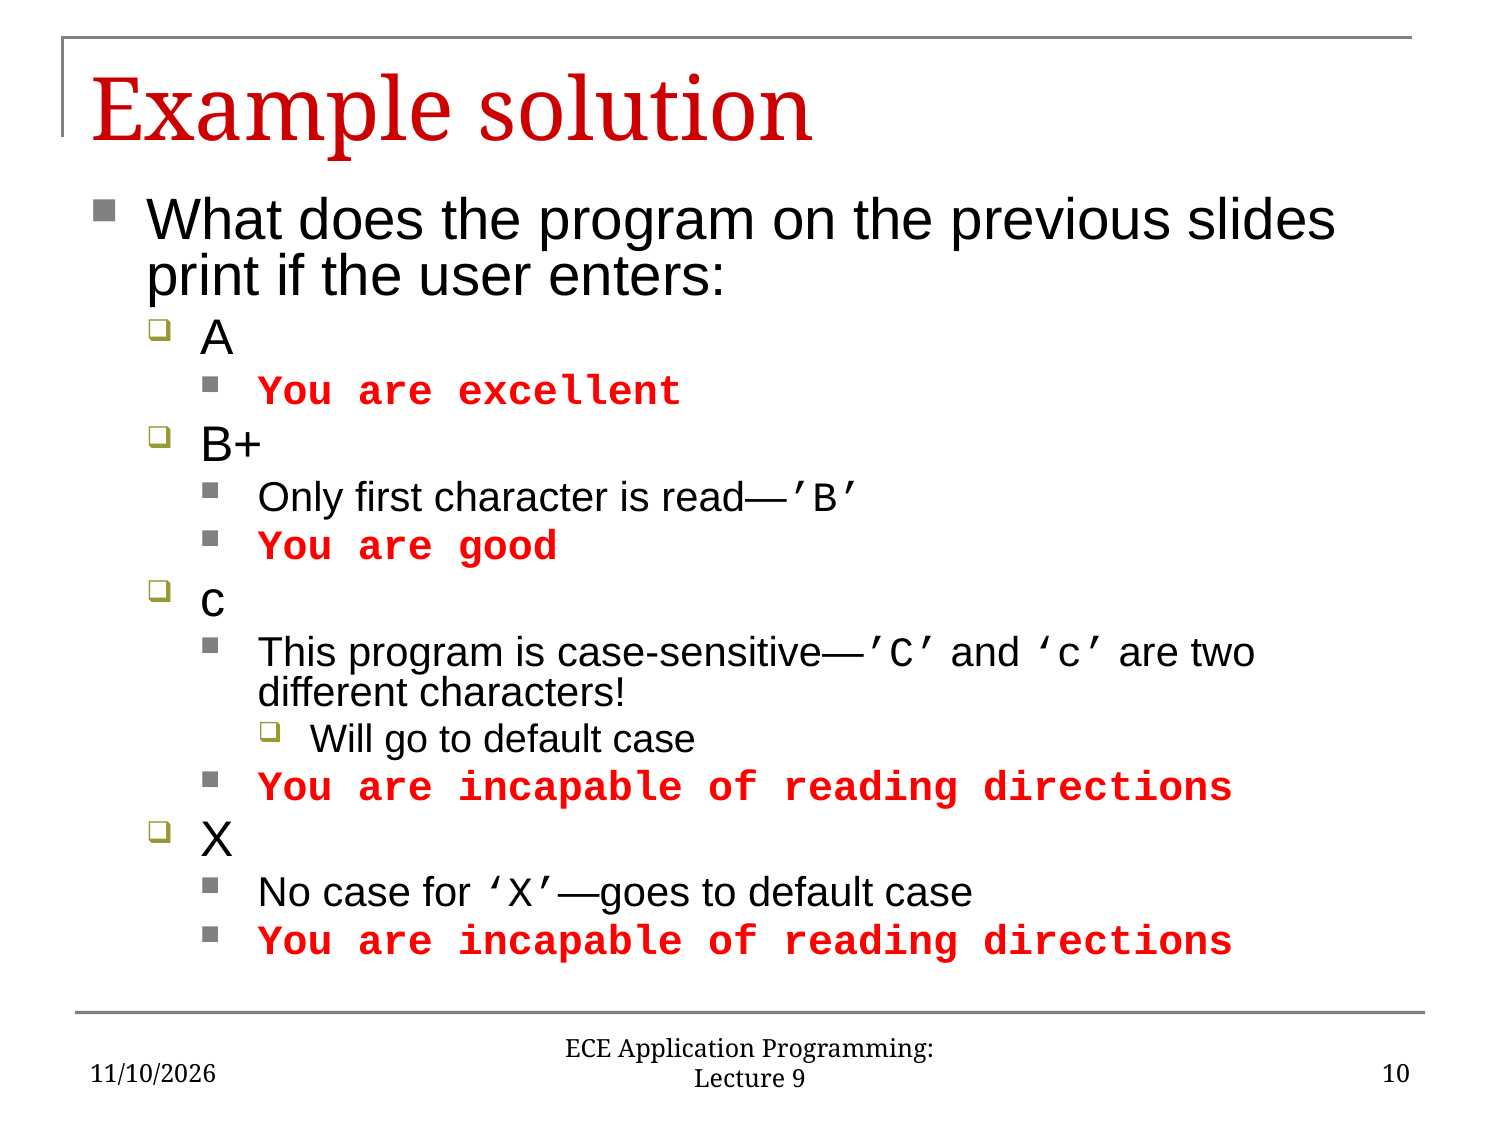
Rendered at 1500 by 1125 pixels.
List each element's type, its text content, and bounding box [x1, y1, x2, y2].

slide_number 10 [1074, 1023, 1426, 1100]
list What does the program on the previous slides print if the user enters: A You are excellent B+ Only first character is read—’B’ You are good c This program is case-sensitive—’C’ and ‘c’ are two different characters! Will go to default case You are incapable of reading directions X No case for ‘X’—goes to default case You are incapable of reading directions [75, 187, 1425, 1006]
footer ECE Application Programming: Lecture 9 [512, 1024, 988, 1101]
title Example solution [75, 45, 1425, 163]
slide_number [74, 1023, 426, 1100]
